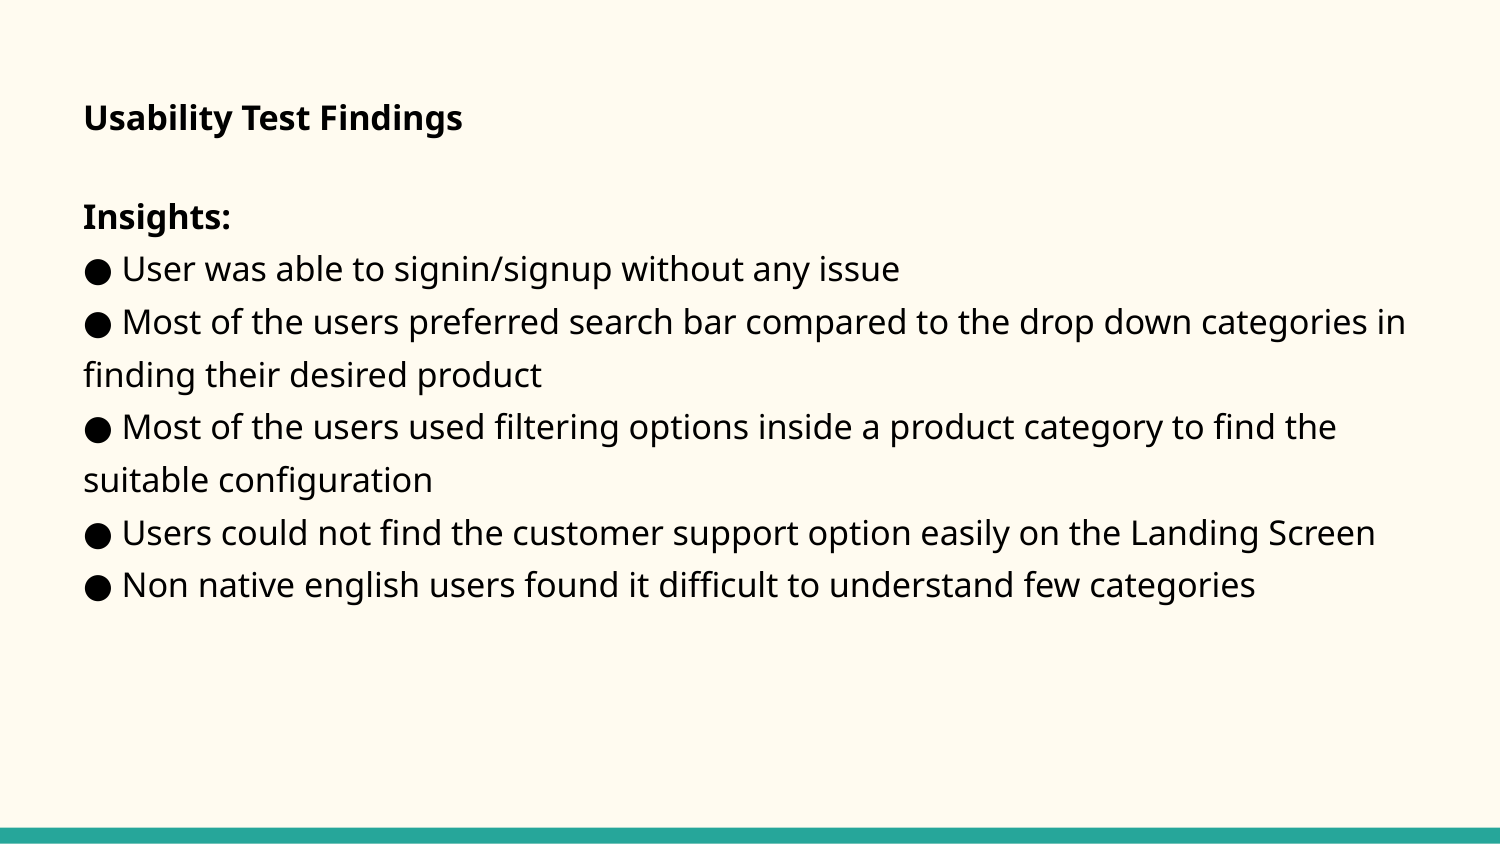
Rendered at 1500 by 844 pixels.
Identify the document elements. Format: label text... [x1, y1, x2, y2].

list Usability Test Findings Insights: ● User was able to signin/signup without any issue ● Most of the users preferred search bar compared to the drop down categories in finding their desired product ● Most of the users used filtering options inside a product category to find the suitable configuration ● Users could not find the customer support option easily on the Landing Screen ● Non native english users found it difficult to understand few categories [51, 71, 1449, 630]
